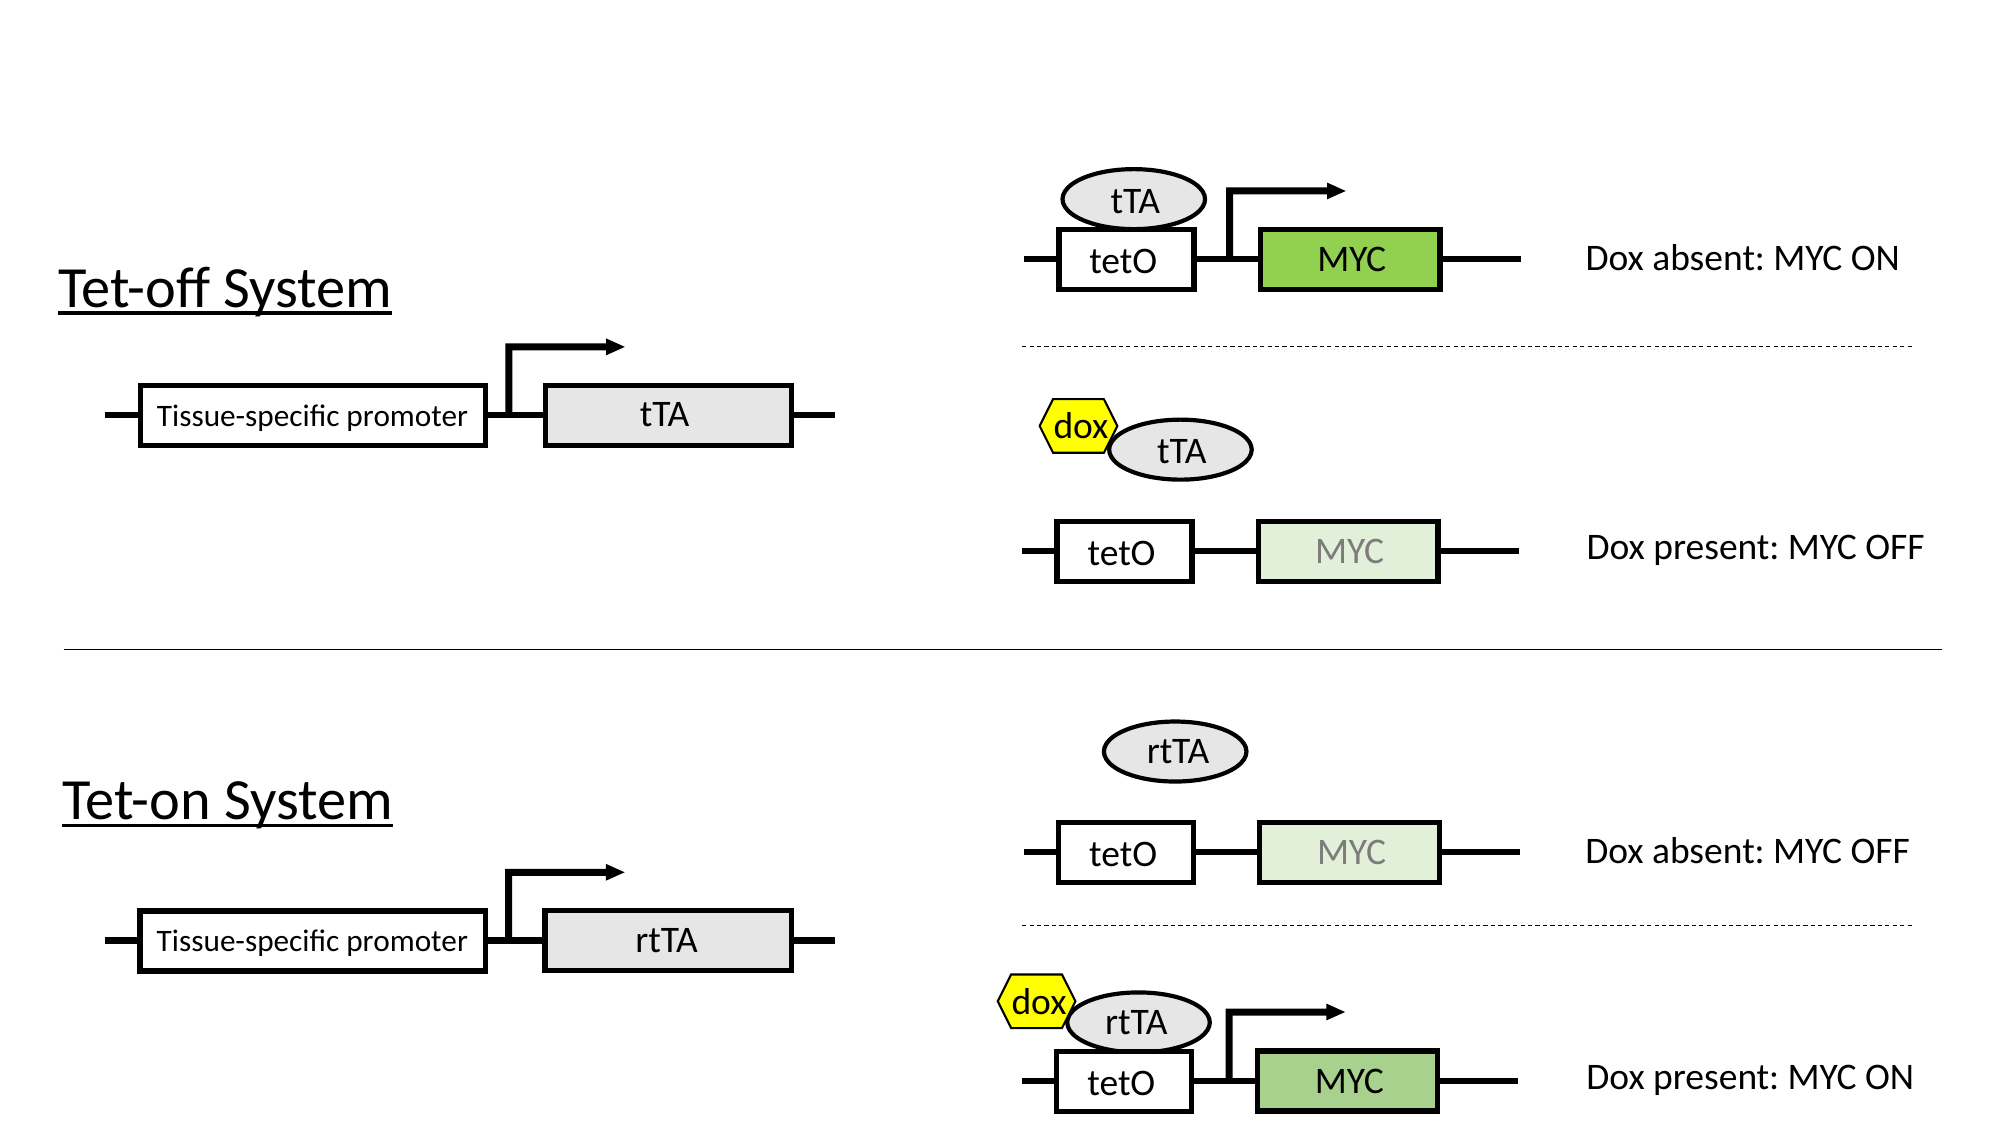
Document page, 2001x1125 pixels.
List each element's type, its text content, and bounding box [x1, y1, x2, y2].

text_box [1056, 1050, 1072, 1080]
text_box [544, 384, 624, 415]
text_box Dox present: MYC ON [1571, 1044, 1930, 1105]
text_box MYC [1300, 1081, 1399, 1109]
text_box [1259, 260, 1441, 291]
text_box [1108, 423, 1142, 476]
text_box [1257, 520, 1300, 551]
text_box [1259, 853, 1441, 884]
text_box [1058, 853, 1195, 884]
text_box [1056, 1081, 1193, 1112]
text_box Tissue-specific promoter [141, 913, 484, 940]
text_box [1225, 180, 1349, 259]
text_box [1175, 173, 1207, 225]
text_box tetO [1074, 228, 1173, 259]
text_box [1067, 999, 1090, 1046]
text_box [1102, 726, 1132, 777]
text_box [504, 862, 628, 940]
text_box Tet-off System [43, 241, 408, 327]
text_box Dox present: MYC OFF [1571, 514, 1940, 575]
text_box MYC [1300, 552, 1400, 579]
text_box tTA [624, 381, 705, 415]
text_box [1183, 997, 1211, 1047]
text_box [1402, 229, 1441, 259]
text_box Tet-on System [47, 754, 408, 840]
text_box tetO [1074, 260, 1173, 289]
text_box [1171, 1050, 1193, 1080]
text_box tTA [1095, 168, 1175, 229]
text_box [139, 385, 487, 415]
text_box MYC [1302, 226, 1402, 259]
text_box dox [996, 969, 1082, 1029]
text_box [1173, 822, 1195, 852]
text_box tetO [1074, 821, 1173, 852]
text_box [544, 910, 620, 940]
text_box [1173, 229, 1195, 259]
text_box MYC [1300, 518, 1400, 551]
text_box rtTA [1090, 989, 1183, 1049]
text_box dox [1038, 393, 1124, 454]
text_box MYC [1302, 819, 1401, 852]
text_box rtTA [1132, 718, 1225, 779]
text_box [1257, 552, 1439, 582]
text_box tetO [1072, 520, 1171, 551]
text_box Tissue-specific promoter [142, 416, 484, 440]
text_box rtTA [620, 941, 713, 967]
text_box MYC [1300, 1048, 1399, 1080]
text_box [1401, 822, 1441, 852]
text_box [1225, 728, 1248, 775]
text_box [705, 384, 793, 415]
text_box Tissue-specific promoter [142, 387, 484, 415]
text_box tetO [1072, 1050, 1171, 1080]
text_box [1222, 424, 1253, 476]
text_box [713, 910, 792, 940]
text_box tetO [1072, 1081, 1171, 1111]
text_box [1058, 229, 1074, 259]
text_box tTA [624, 416, 705, 442]
text_box [1171, 521, 1193, 551]
text_box [1141, 779, 1209, 783]
text_box [1058, 260, 1195, 291]
text_box tTA [1142, 419, 1222, 479]
text_box MYC [1302, 853, 1401, 880]
text_box [1257, 1081, 1439, 1112]
text_box [1056, 552, 1193, 583]
text_box tetO [1074, 853, 1173, 882]
text_box [1061, 172, 1095, 226]
text_box [1400, 520, 1439, 551]
text_box [544, 416, 793, 446]
text_box [1224, 1001, 1348, 1080]
text_box MYC [1302, 260, 1402, 287]
text_box [139, 941, 486, 972]
text_box [544, 941, 792, 972]
text_box [1259, 822, 1302, 852]
text_box [1058, 822, 1074, 852]
text_box [139, 910, 486, 940]
text_box Tissue-specific promoter [141, 941, 484, 966]
text_box Dox absent: MYC OFF [1570, 819, 1926, 879]
text_box rtTA [620, 907, 713, 940]
text_box [1259, 229, 1302, 259]
text_box Dox absent: MYC ON [1570, 226, 1916, 286]
text_box [1399, 1050, 1439, 1080]
text_box [139, 416, 487, 447]
text_box [1257, 1050, 1300, 1080]
text_box [1056, 521, 1072, 551]
text_box [504, 336, 628, 415]
text_box tetO [1072, 552, 1171, 581]
